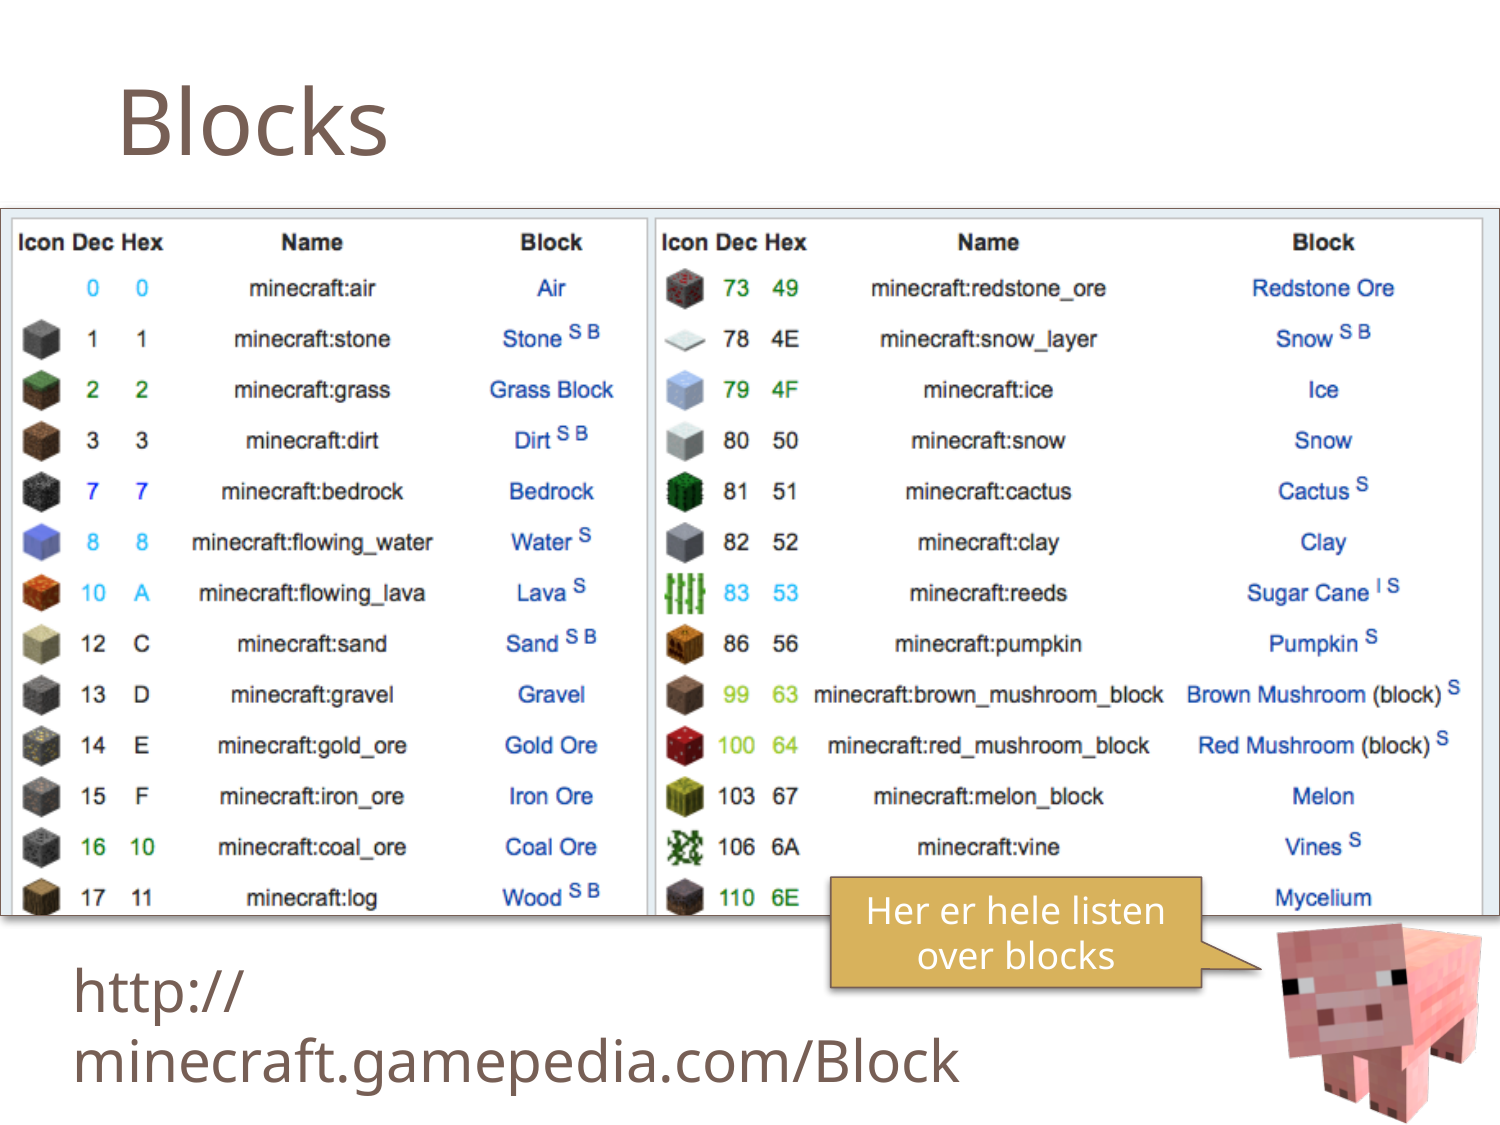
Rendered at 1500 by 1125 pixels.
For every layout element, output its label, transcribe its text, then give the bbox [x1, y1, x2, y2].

text_box http://minecraft.gamepedia.com/Block [57, 942, 1021, 1106]
picture [0, 208, 1500, 1125]
text_box Her er hele listen over blocks [829, 925, 1237, 989]
title Blocks [100, 37, 1438, 200]
